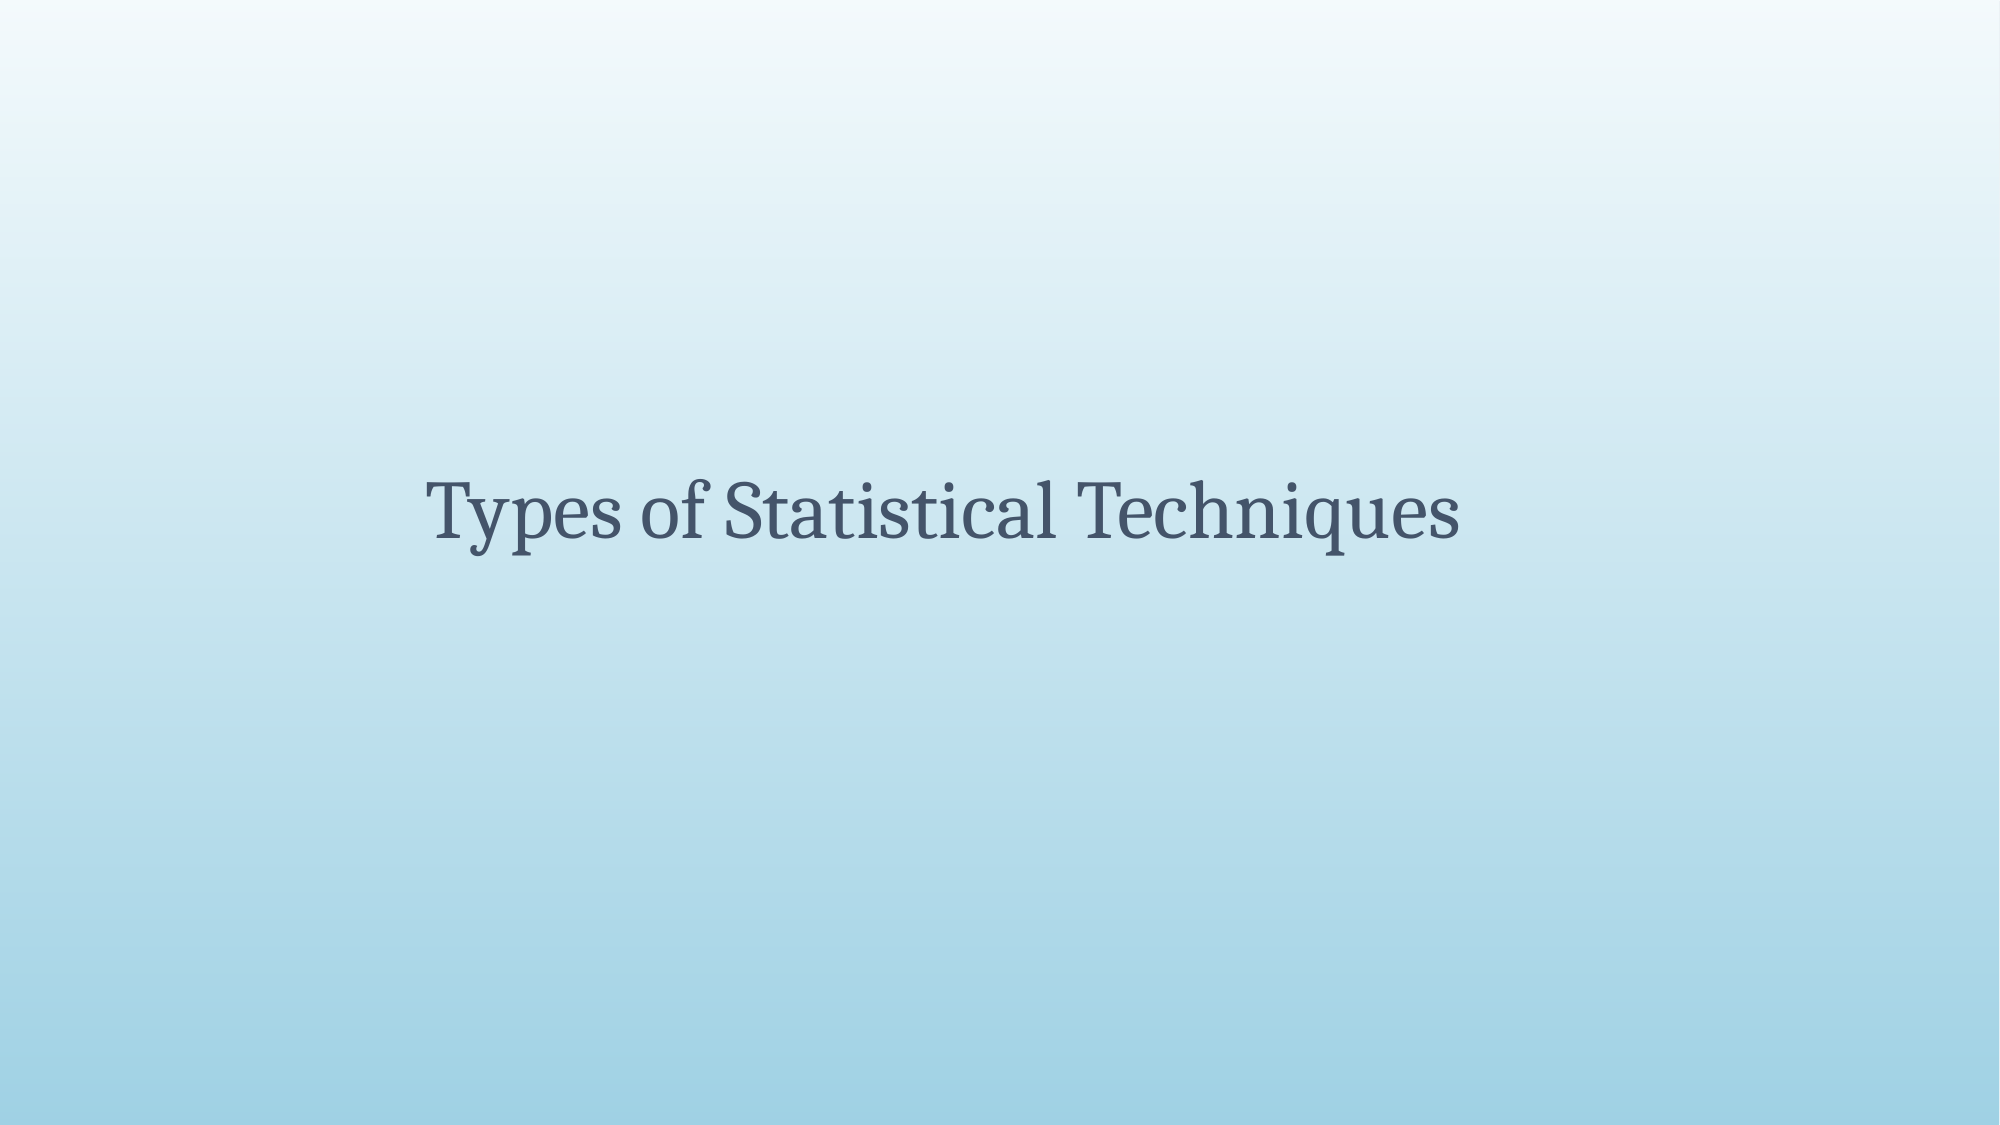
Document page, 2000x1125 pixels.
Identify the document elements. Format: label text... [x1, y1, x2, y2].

title Types of Statistical Techniques [410, 437, 1589, 563]
